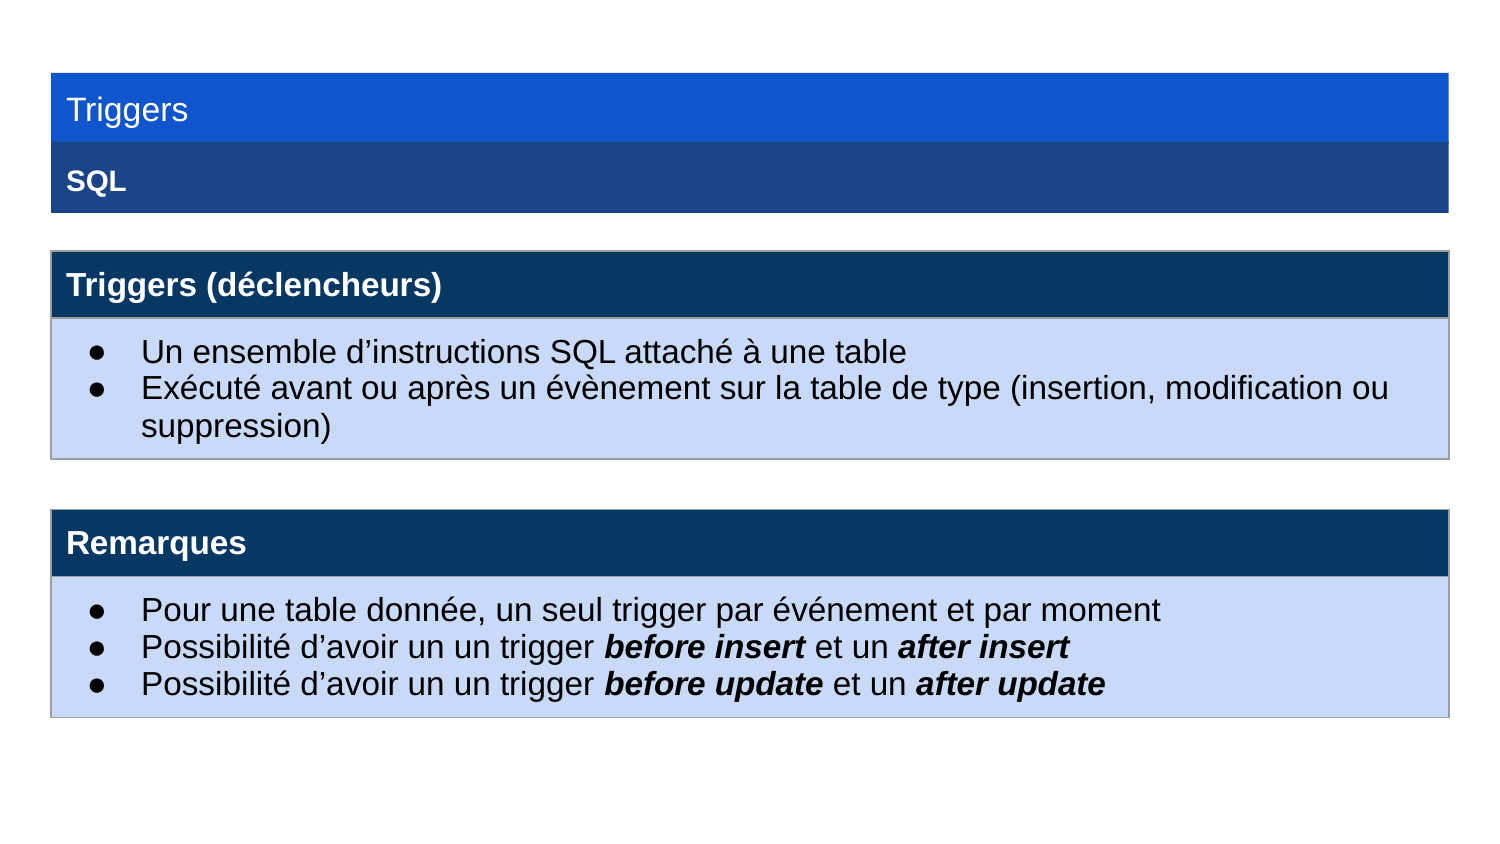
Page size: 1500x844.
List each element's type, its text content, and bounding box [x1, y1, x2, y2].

text_box Triggers [51, 72, 1449, 141]
table_cell Un ensemble d’instructions SQL attaché à une table Exécuté avant ou après un évènement sur la table de type (insertion, modification ou suppression) [52, 319, 1448, 458]
text_box SQL [51, 141, 1449, 213]
table_cell Pour une table donnée, un seul trigger par événement et par moment Possibilité d’avoir un un trigger before insert et un after insert Possibilité d’avoir un un trigger before update et un after update [52, 577, 1448, 717]
table_header Triggers (déclencheurs) [52, 252, 1448, 317]
table_header Remarques [52, 510, 1448, 576]
